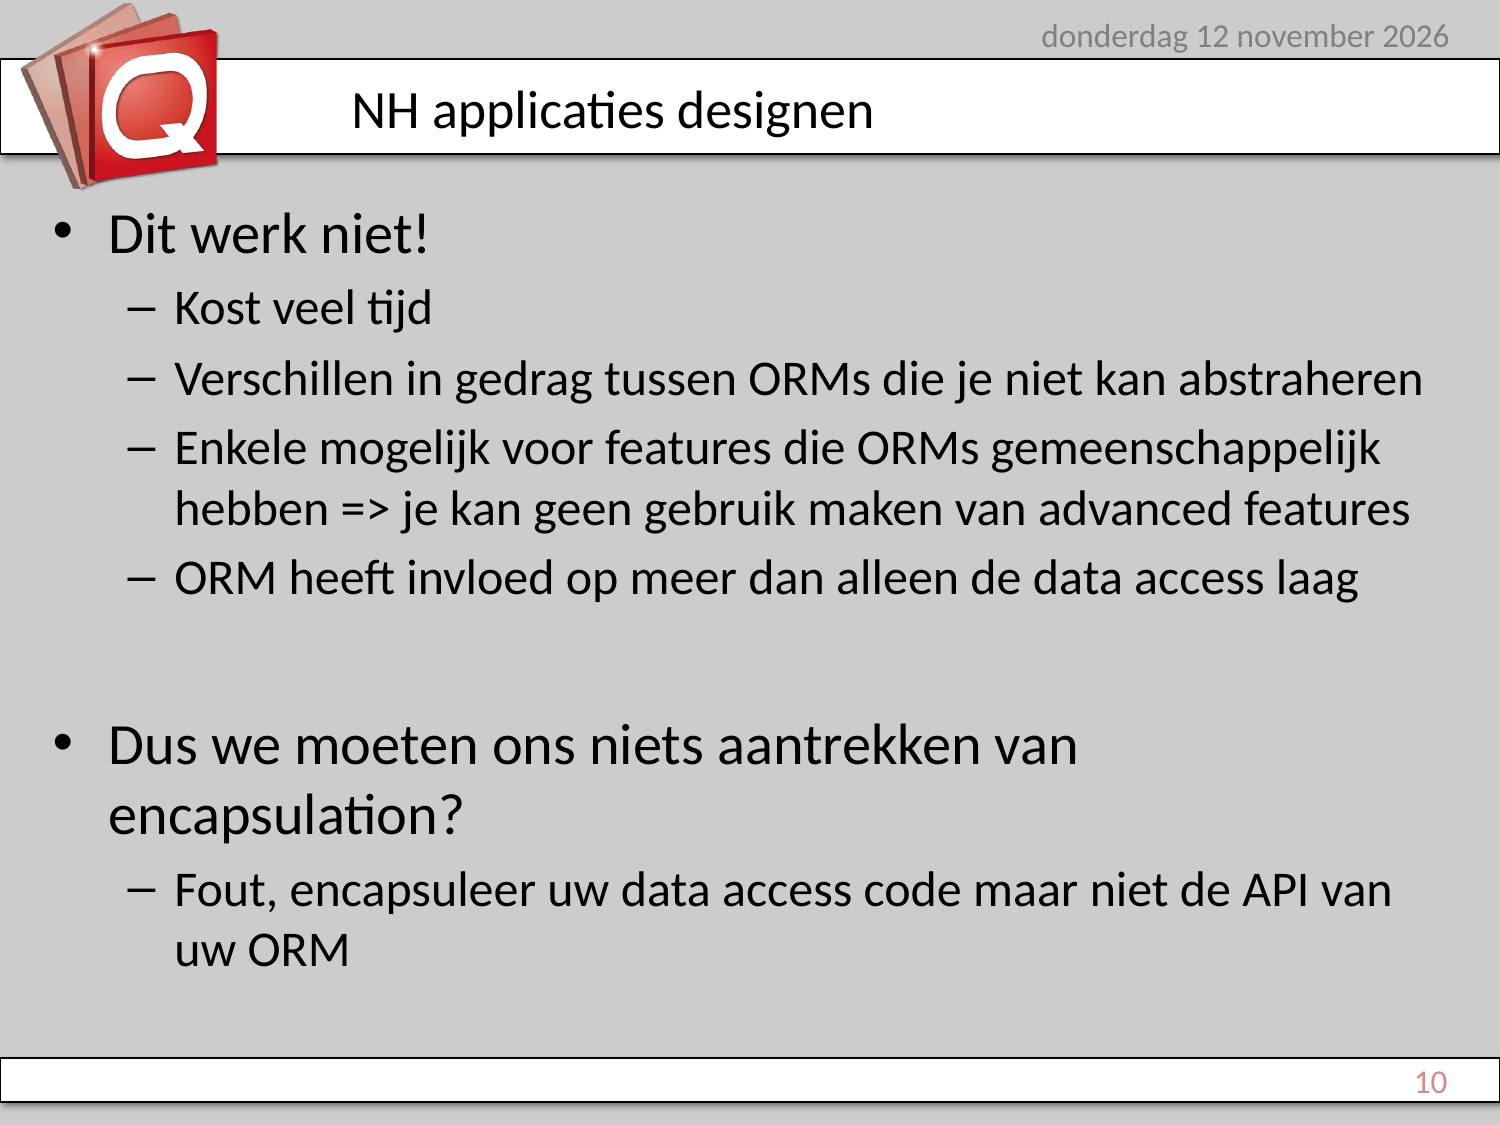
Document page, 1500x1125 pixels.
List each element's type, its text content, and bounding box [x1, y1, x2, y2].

footer [37, 1050, 1112, 1110]
slide_number 10 [1112, 1050, 1463, 1110]
title NH applicaties designen [336, 66, 1465, 147]
list Dit werk niet! Kost veel tijd Verschillen in gedrag tussen ORMs die je niet kan abstraheren Enkele mogelijk voor features die ORMs gemeenschappelijk hebben => je kan geen gebruik maken van advanced features ORM heeft invloed op meer dan alleen de data access laag Dus we moeten ons niets aantrekken van encapsulation? Fout, encapsuleer uw data access code maar niet de API van uw ORM [37, 187, 1463, 1038]
picture [20, 1, 223, 194]
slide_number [589, 9, 1465, 60]
